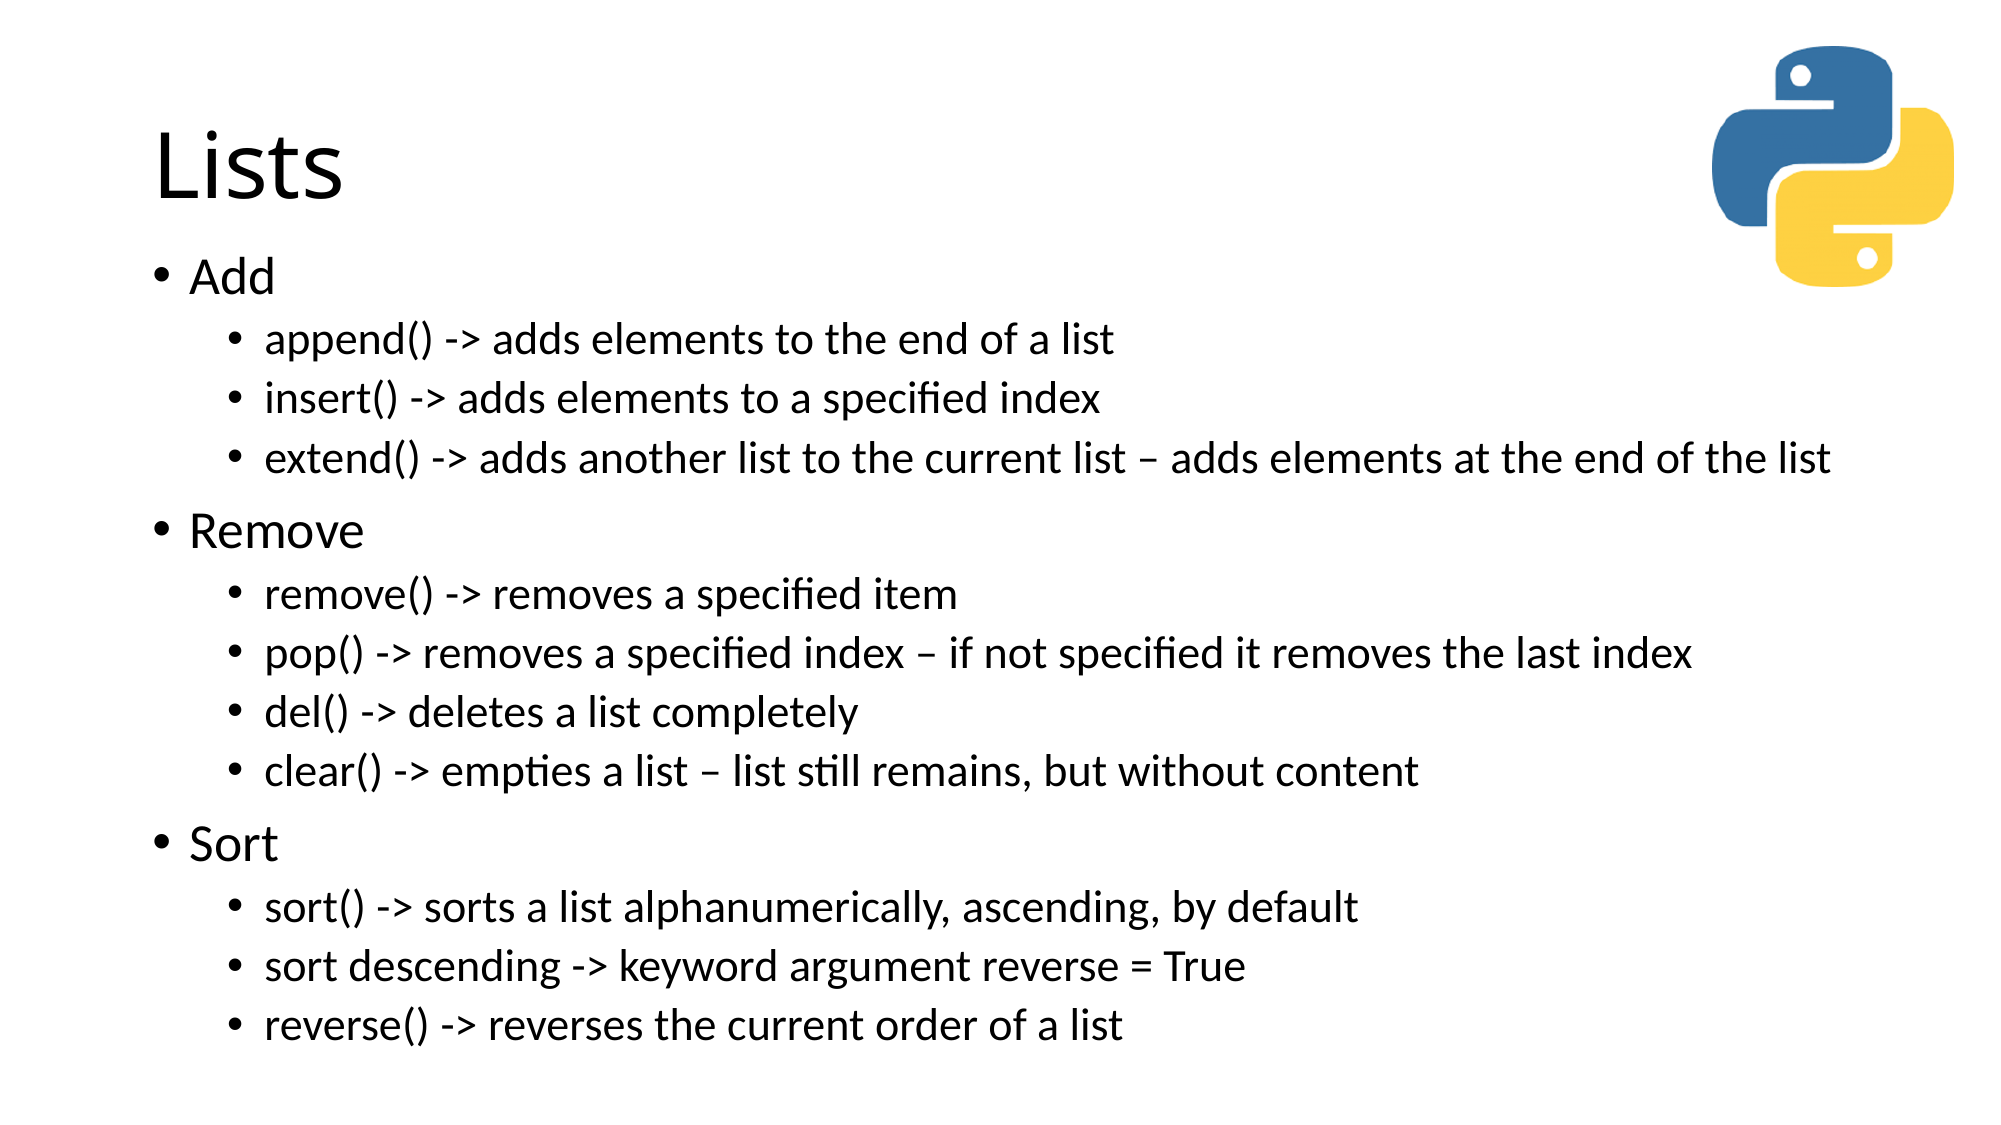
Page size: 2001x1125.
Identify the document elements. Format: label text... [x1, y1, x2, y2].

picture [1712, 46, 1954, 287]
list Add append() -> adds elements to the end of a list insert() -> adds elements to a specified index extend() -> adds another list to the current list – adds elements at the end of the list Remove remove() -> removes a specified item pop() -> removes a specified index – if not specified it removes the last index del() -> deletes a list completely clear() -> empties a list – list still remains, but without content Sort sort() -> sorts a list alphanumerically, ascending, by default sort descending -> keyword argument reverse = True reverse() -> reverses the current order of a list [137, 240, 1863, 1093]
title Lists [137, 59, 1712, 240]
